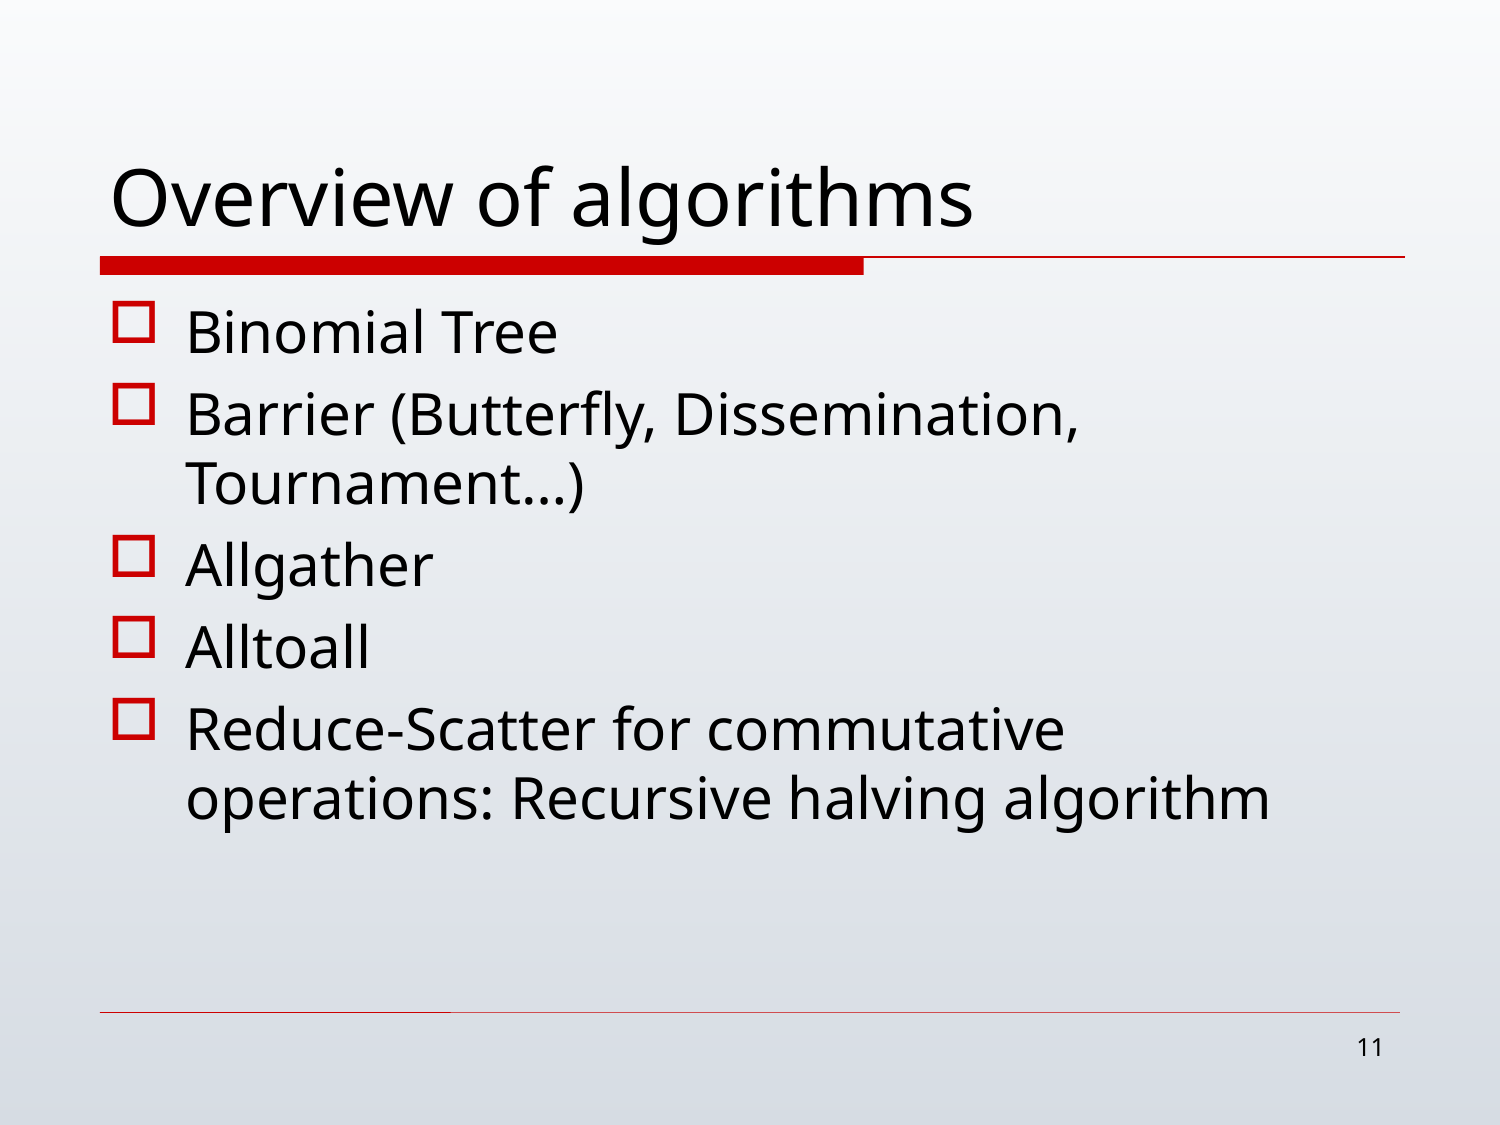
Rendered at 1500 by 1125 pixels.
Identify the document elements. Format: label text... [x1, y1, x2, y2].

list Binomial Tree Barrier (Butterfly, Dissemination, Tournament…) Allgather Alltoall Reduce-Scatter for commutative operations: Recursive halving algorithm [92, 287, 1406, 988]
title Overview of algorithms [94, 50, 1407, 250]
slide_number 11 [1074, 1024, 1400, 1103]
